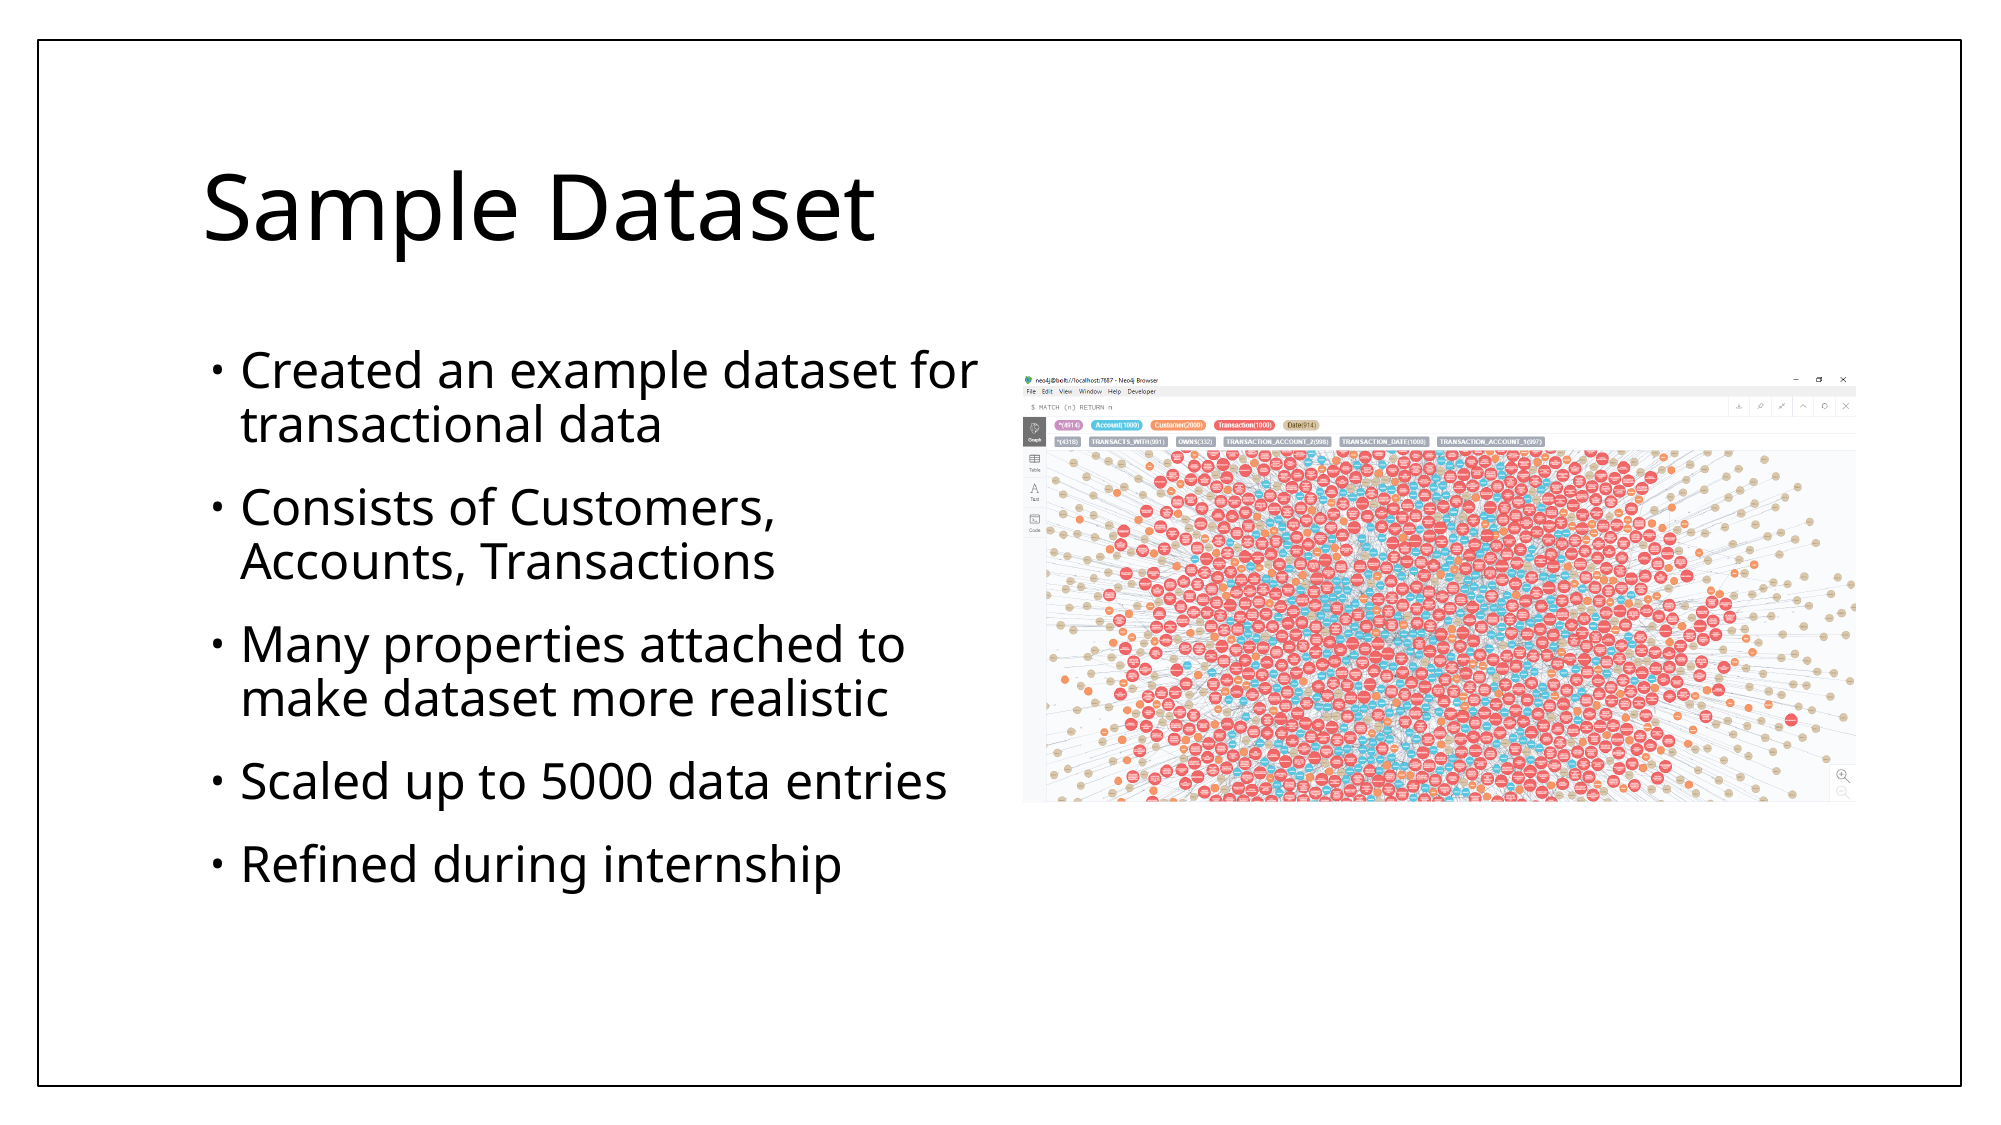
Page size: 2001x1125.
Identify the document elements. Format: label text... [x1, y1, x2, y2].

title Sample Dataset [187, 99, 1808, 323]
list Created an example dataset for transactional data Consists of Customers, Accounts, Transactions Many properties attached to make dataset more realistic Scaled up to 5000 data entries Refined during internship [187, 337, 1024, 1000]
picture [1023, 373, 1856, 803]
